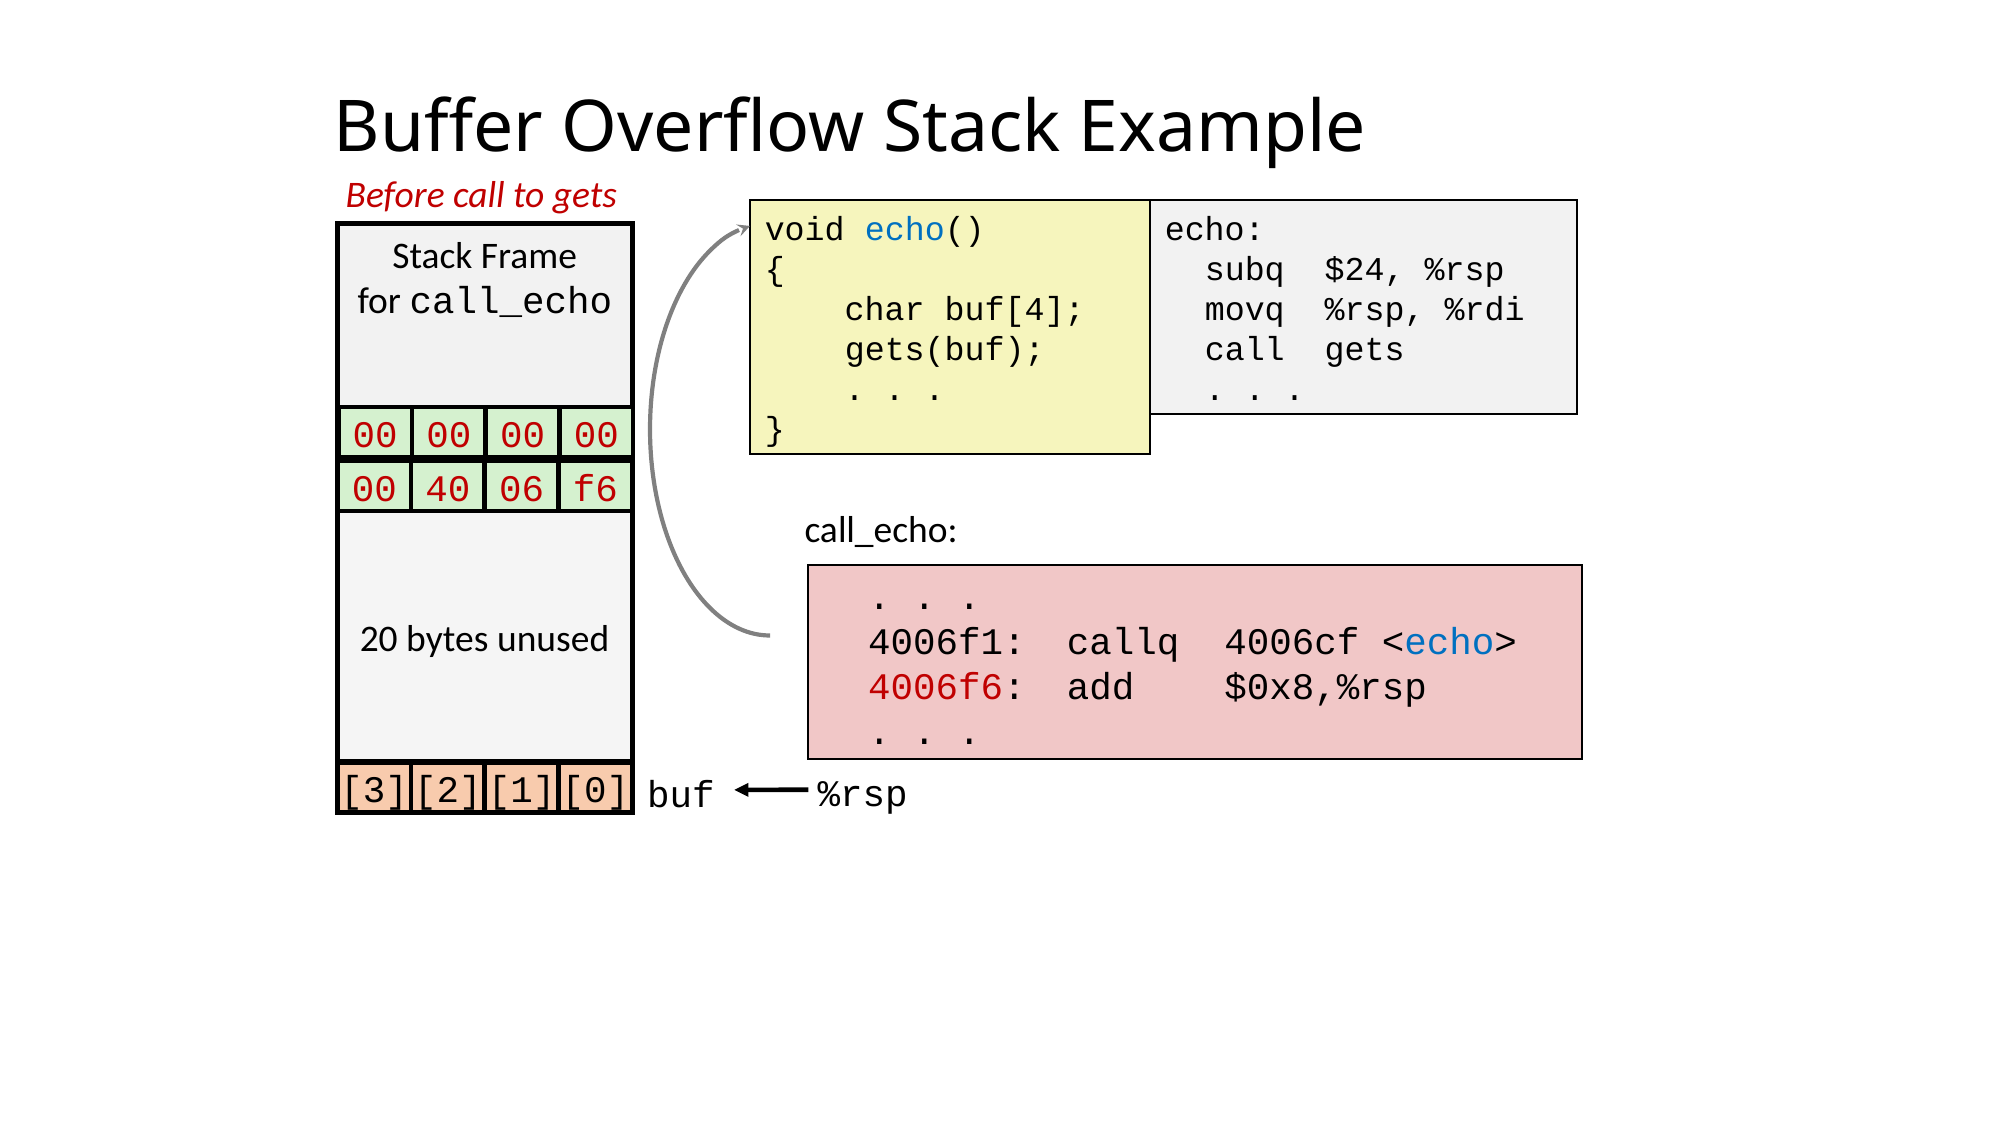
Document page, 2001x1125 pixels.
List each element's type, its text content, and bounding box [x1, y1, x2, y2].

text_box %rsp [802, 761, 923, 822]
text_box [2] [411, 762, 484, 813]
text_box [338, 407, 633, 458]
text_box call_echo: [789, 498, 973, 558]
text_box void echo() { char buf[4]; gets(buf); . . . } [750, 199, 1150, 454]
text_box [337, 461, 633, 512]
text_box [0] [558, 762, 632, 813]
text_box Stack Frame for call_echo [337, 223, 633, 405]
text_box Before call to gets [330, 162, 633, 223]
text_box [1] [484, 762, 558, 813]
text_box . . . 4006f1: callq 4006cf <echo> 4006f6: add $0x8,%rsp . . . [808, 564, 1583, 760]
text_box [3] [337, 762, 411, 813]
text_box echo: subq $24, %rsp movq %rsp, %rdi call gets . . . [1150, 199, 1577, 415]
text_box [734, 783, 802, 797]
text_box buf [632, 762, 730, 823]
text_box 20 bytes unused [337, 513, 633, 762]
text_box [649, 224, 771, 636]
title Buffer Overflow Stack Example [318, 80, 1384, 175]
